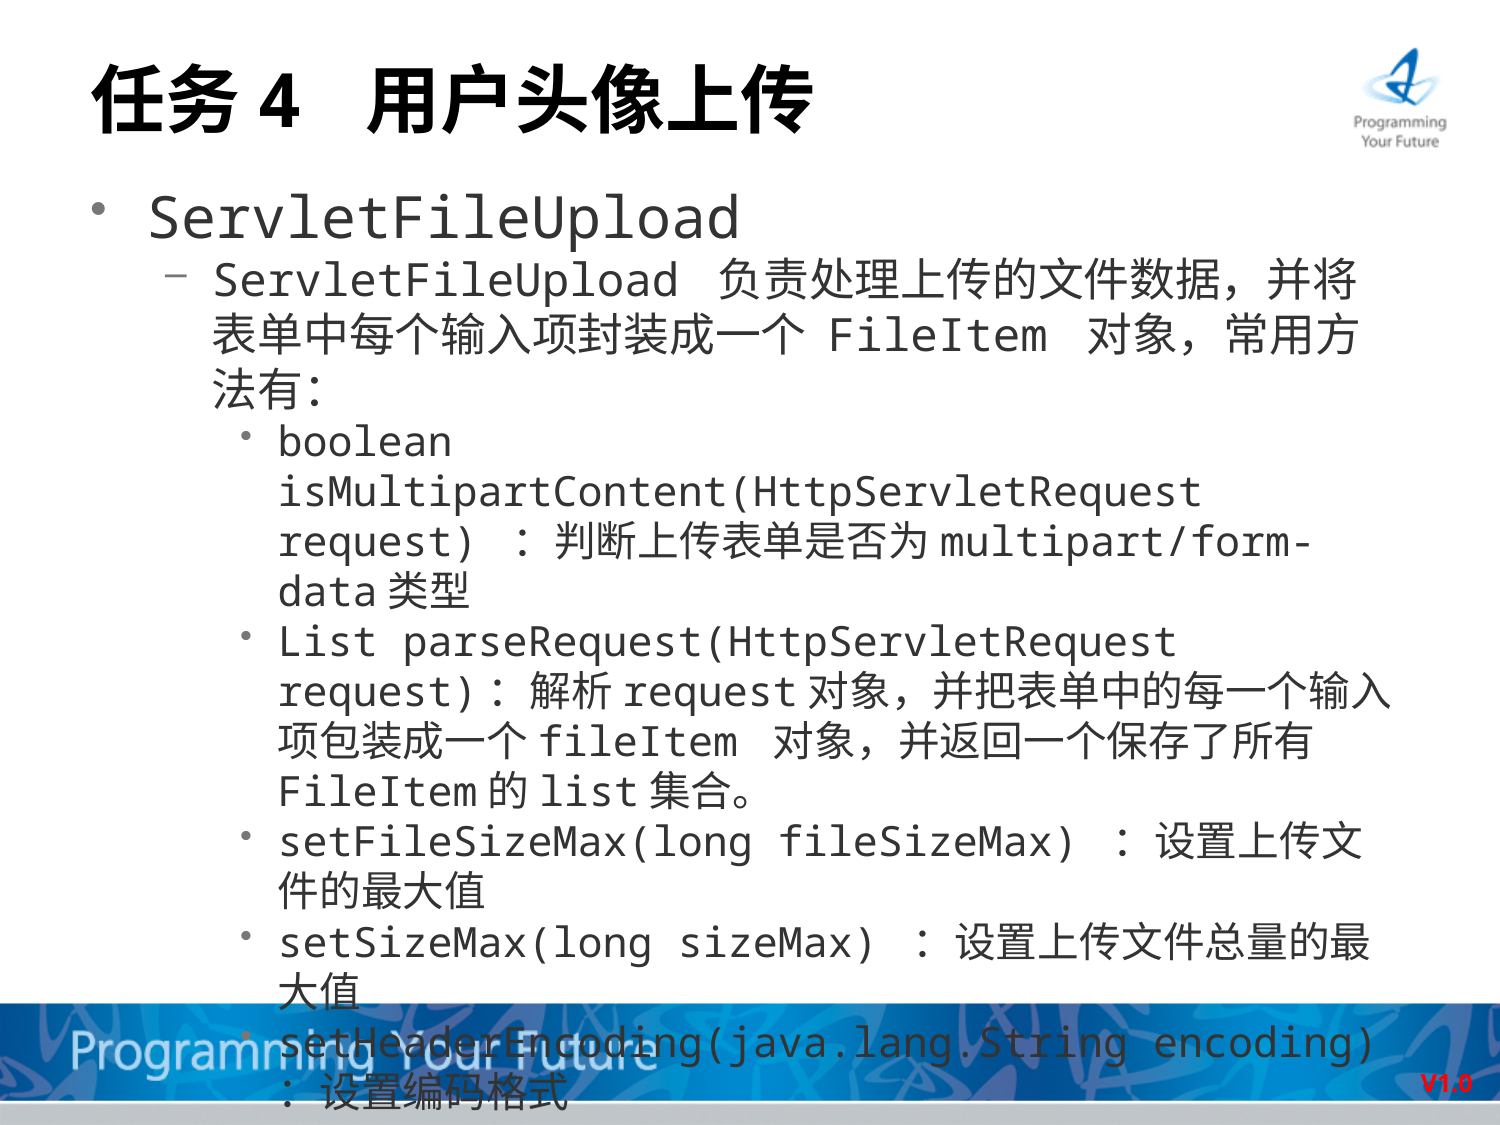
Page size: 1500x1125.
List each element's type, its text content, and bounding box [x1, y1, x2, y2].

title 任务4 用户头像上传 [74, 44, 1271, 162]
picture [1340, 42, 1461, 157]
picture [0, 997, 1500, 1125]
list ServletFileUpload ServletFileUpload 负责处理上传的文件数据，并将表单中每个输入项封装成一个 FileItem 对象，常用方法有： boolean isMultipartContent(HttpServletRequest request) ：判断上传表单是否为multipart/form-data类型 List parseRequest(HttpServletRequest request)：解析request对象，并把表单中的每一个输入项包装成一个fileItem 对象，并返回一个保存了所有FileItem的list集合。 setFileSizeMax(long fileSizeMax) ：设置上传文件的最大值 setSizeMax(long sizeMax) ：设置上传文件总量的最大值 setHeaderEncoding(java.lang.String encoding) ：设置编码格式 [74, 172, 1412, 988]
